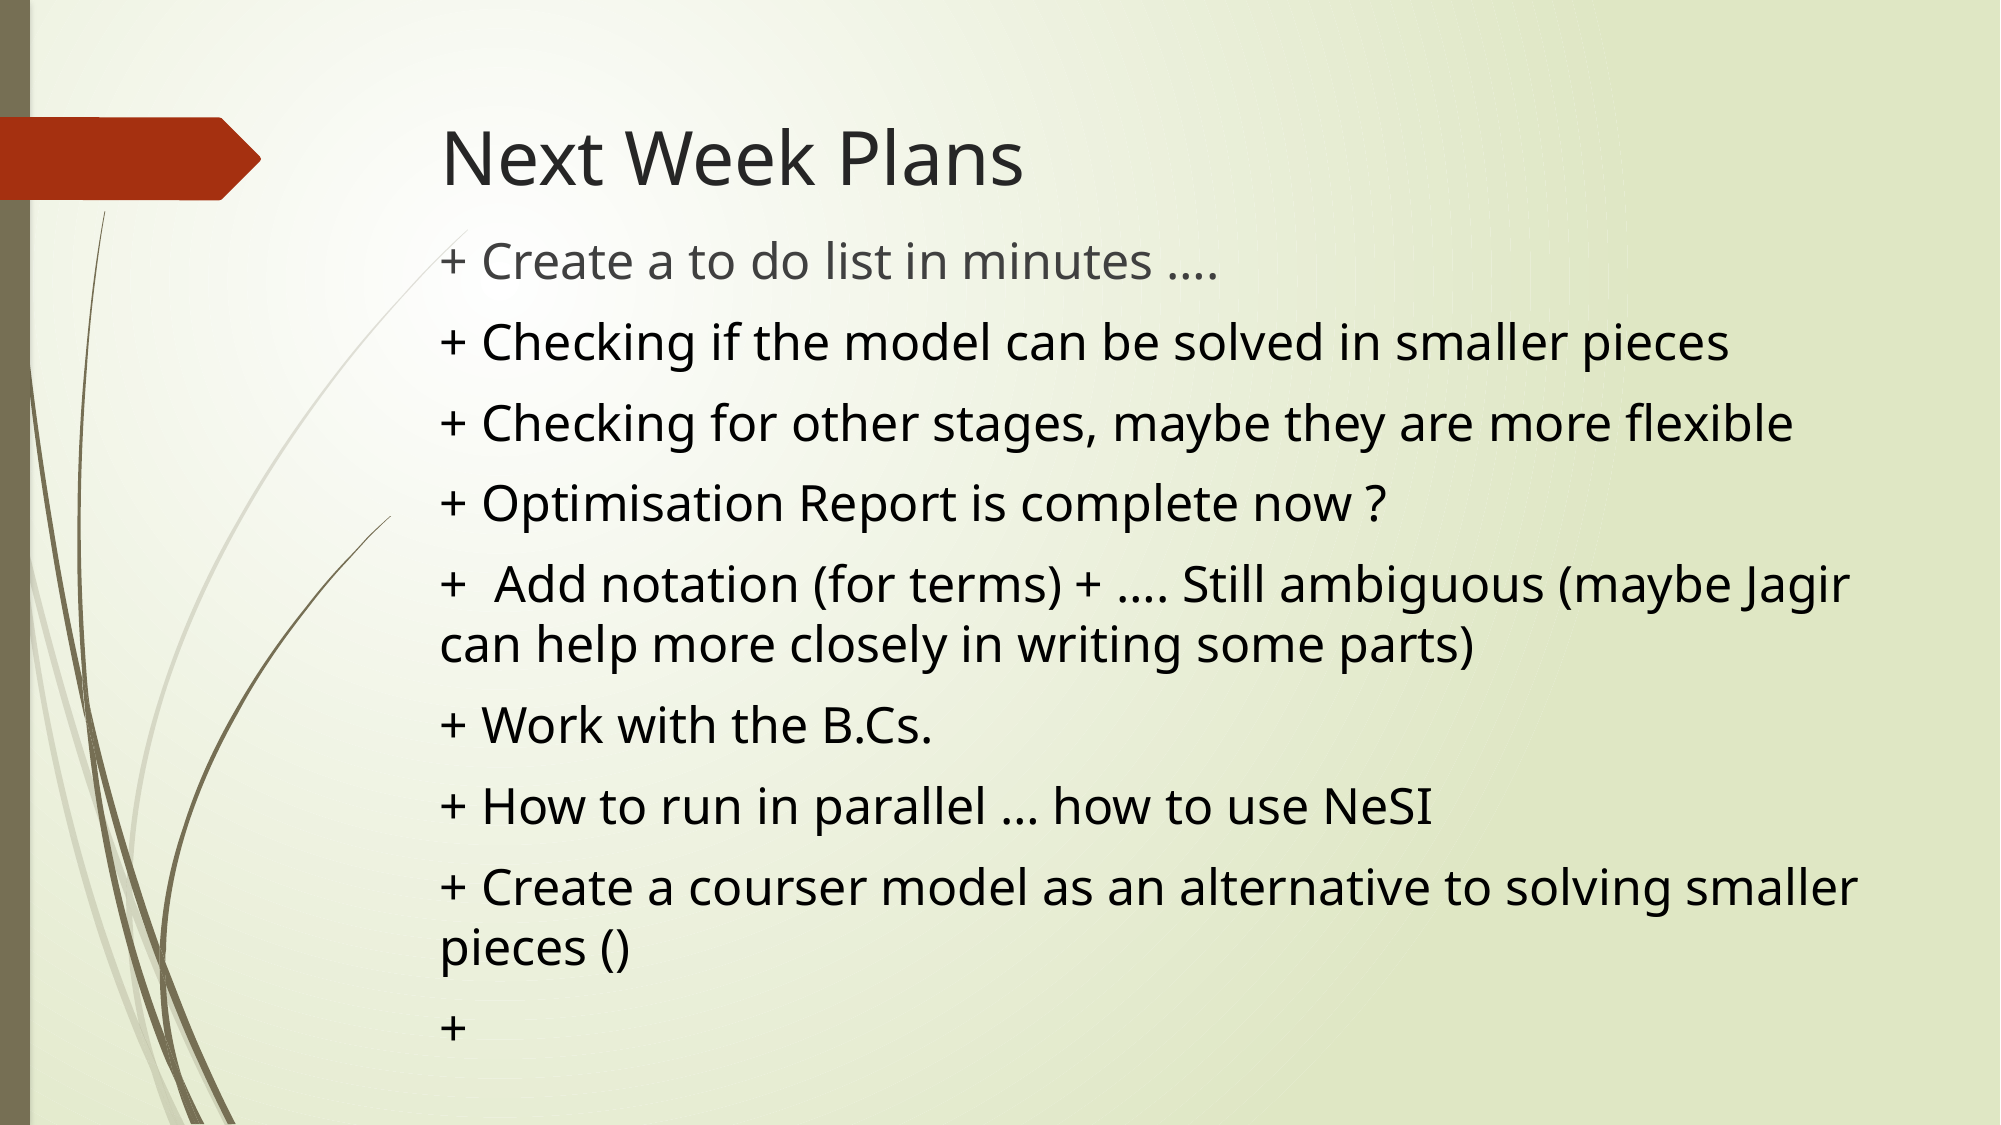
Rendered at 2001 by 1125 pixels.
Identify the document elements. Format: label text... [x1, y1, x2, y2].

title Next Week Plans [425, 102, 1888, 221]
list + Create a to do list in minutes …. + Checking if the model can be solved in smaller pieces + Checking for other stages, maybe they are more flexible + Optimisation Report is complete now ? + Add notation (for terms) + …. Still ambiguous (maybe Jagir can help more closely in writing some parts) + Work with the B.Cs. + How to run in parallel … how to use NeSI + Create a courser model as an alternative to solving smaller pieces () + [424, 221, 1888, 1094]
